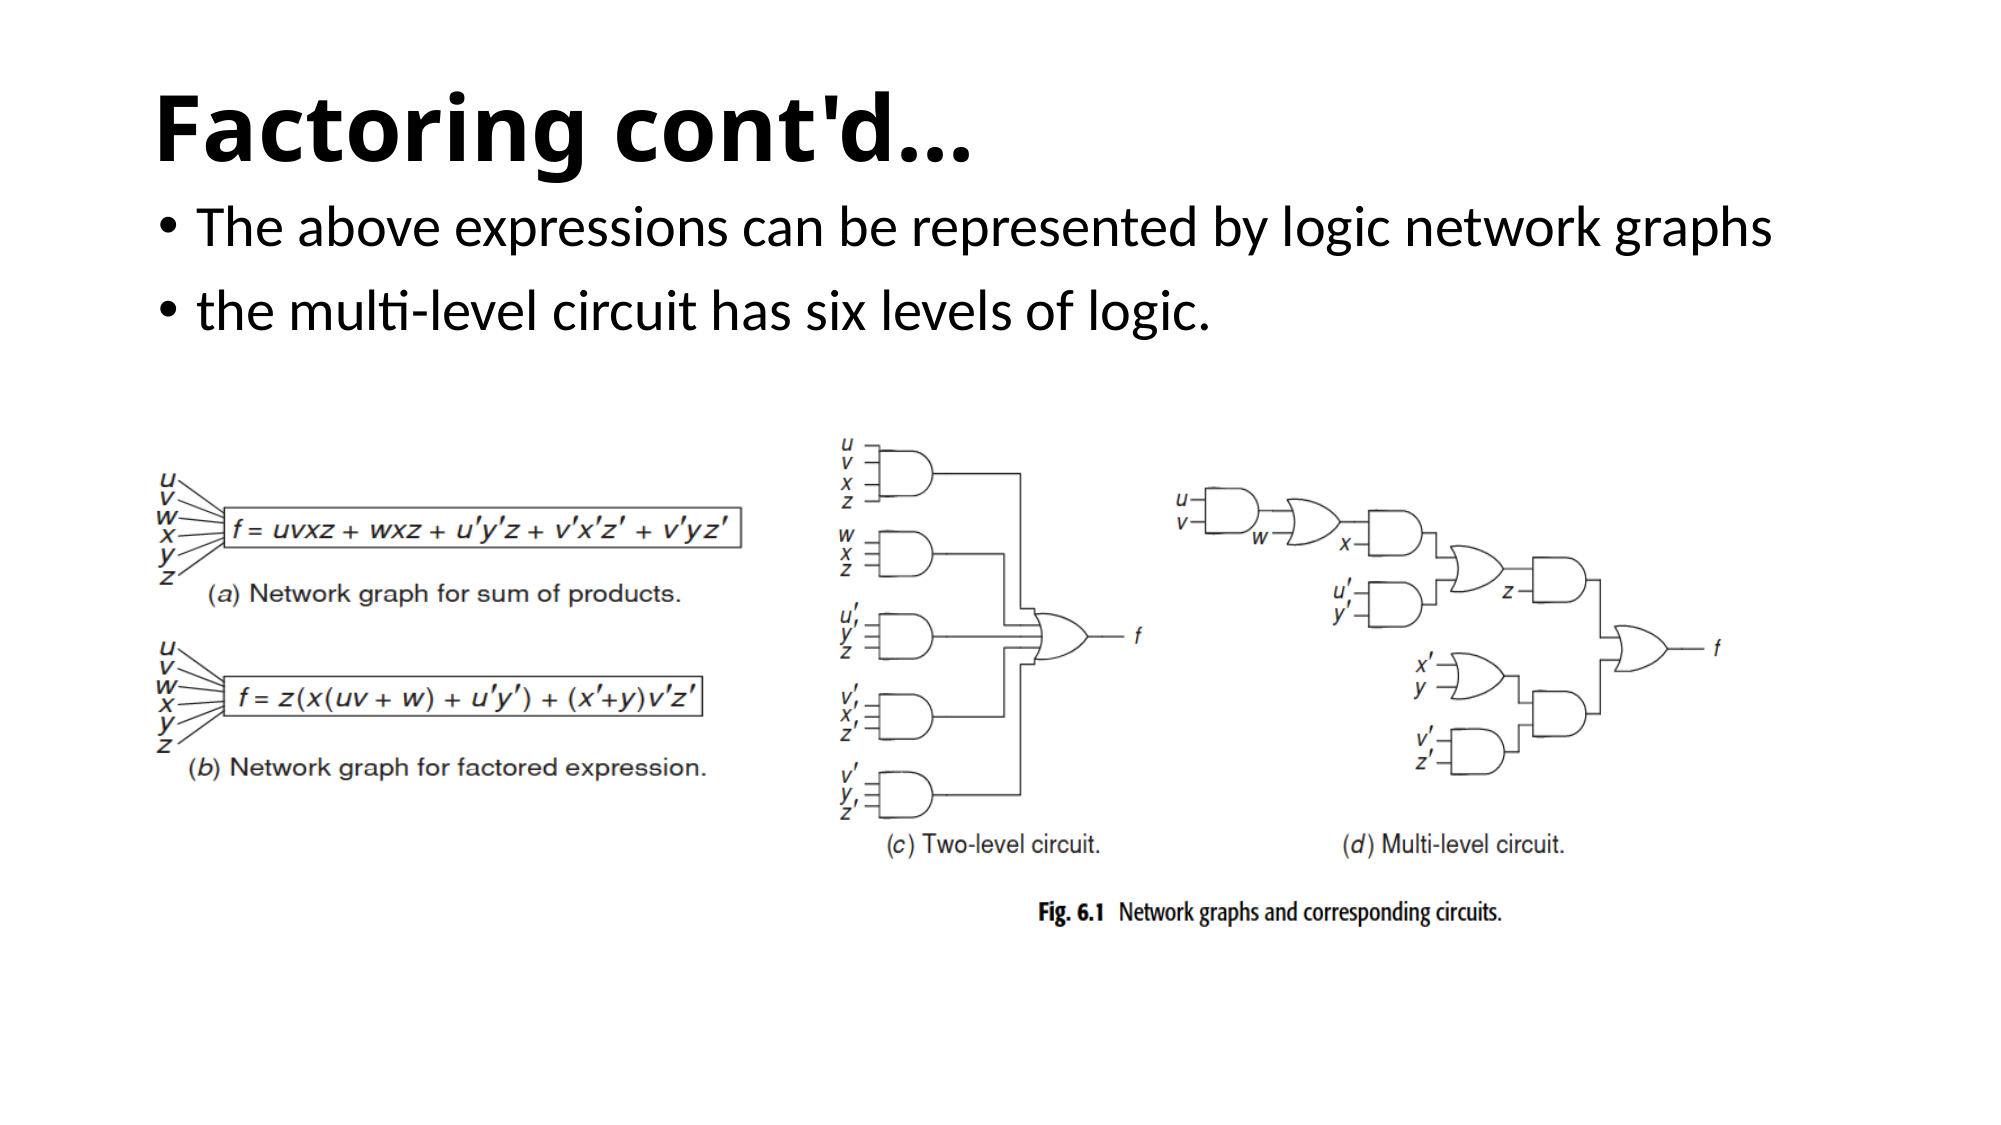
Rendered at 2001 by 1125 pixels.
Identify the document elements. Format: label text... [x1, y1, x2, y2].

title Factoring cont'd... [137, 59, 1863, 204]
picture [143, 436, 766, 811]
list The above expressions can be represented by logic network graphs the multi-level circuit has six levels of logic. [143, 188, 1941, 1083]
picture [821, 393, 1727, 938]
